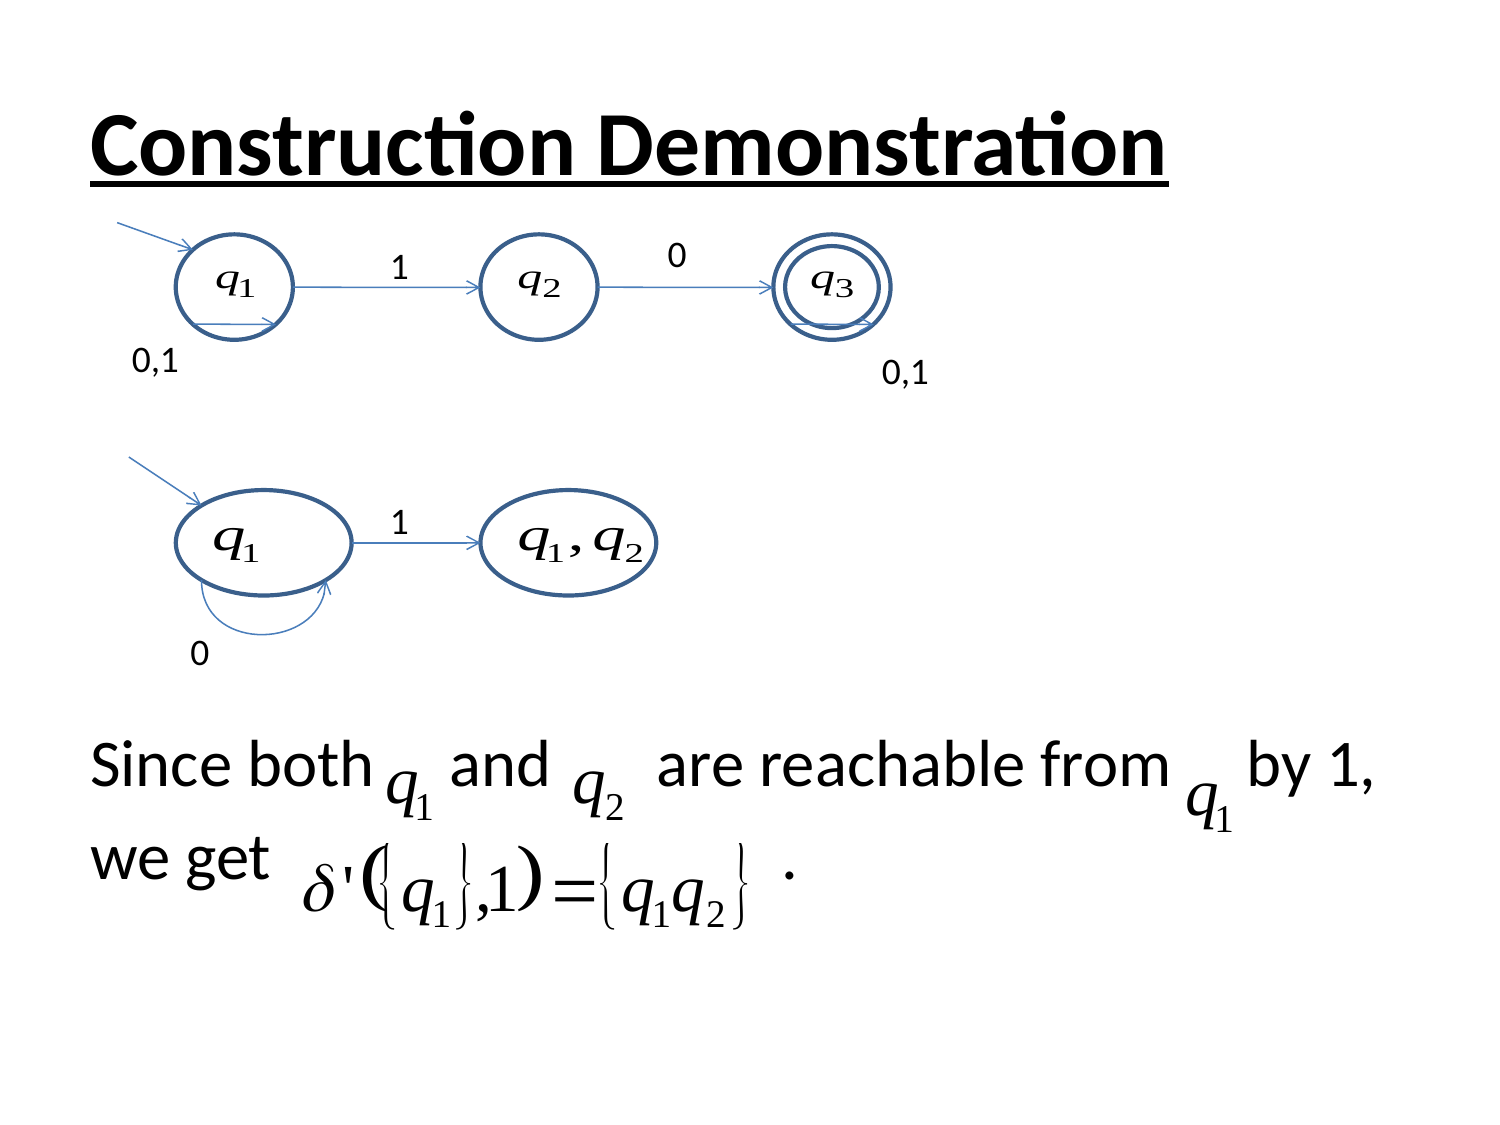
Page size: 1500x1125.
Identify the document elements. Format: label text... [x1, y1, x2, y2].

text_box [292, 843, 764, 940]
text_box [128, 456, 202, 506]
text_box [1174, 748, 1243, 844]
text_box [562, 736, 636, 833]
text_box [175, 489, 352, 596]
list Since both and are reachable from by 1, we get . [75, 246, 1425, 1005]
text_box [116, 222, 194, 250]
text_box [374, 736, 443, 833]
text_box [116, 222, 985, 401]
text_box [480, 489, 657, 596]
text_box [323, 493, 659, 602]
title Construction Demonstration [75, 45, 1425, 233]
